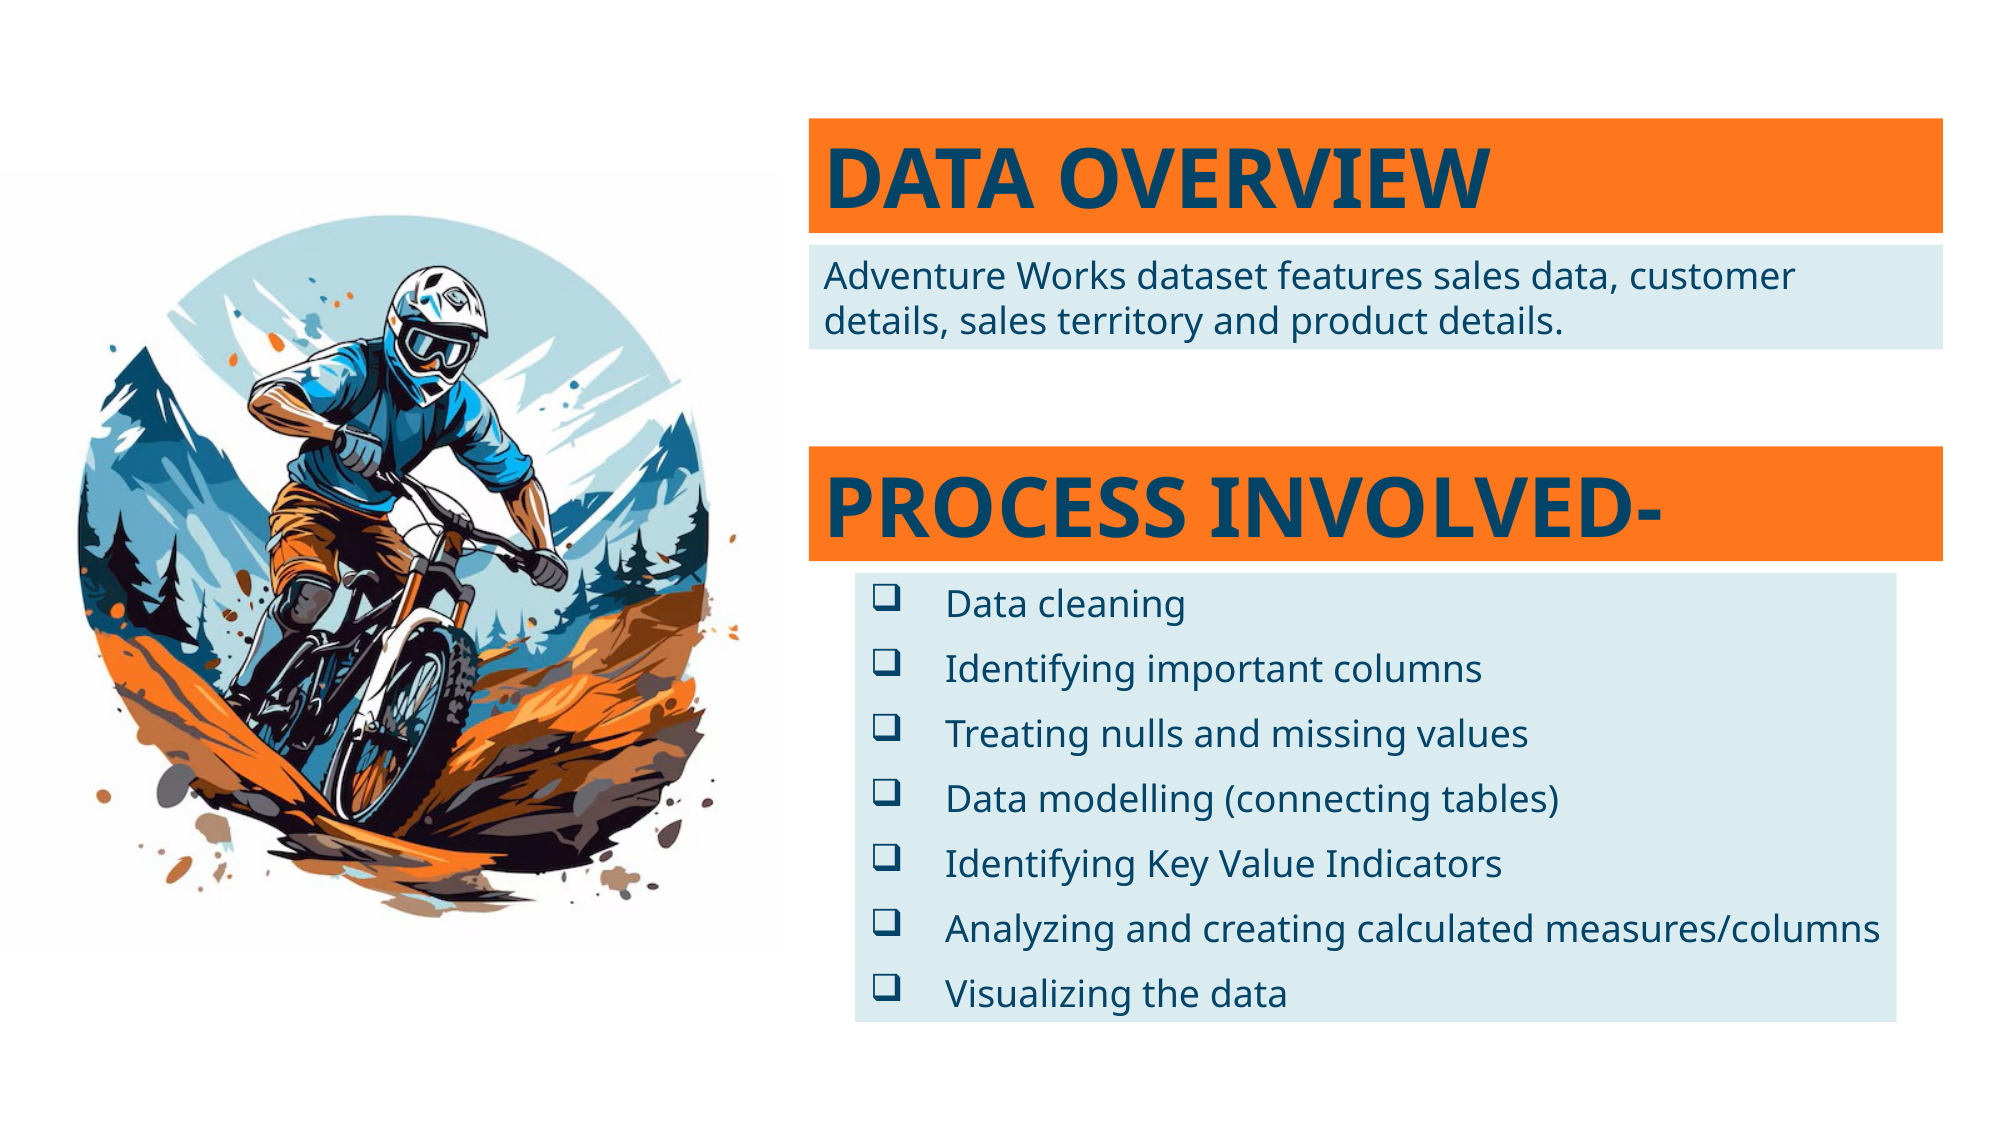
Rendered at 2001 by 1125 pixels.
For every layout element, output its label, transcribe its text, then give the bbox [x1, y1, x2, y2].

text_box Data cleaning Identifying important columns Treating nulls and missing values Data modelling (connecting tables) Identifying Key Value Indicators Analyzing and creating calculated measures/columns Visualizing the data [855, 572, 1897, 1023]
text_box Adventure Works dataset features sales data, customer details, sales territory and product details. [808, 244, 1943, 350]
text_box DATA OVERVIEW [808, 118, 1943, 233]
picture [0, 171, 783, 954]
text_box PROCESS INVOLVED- [808, 446, 1943, 562]
